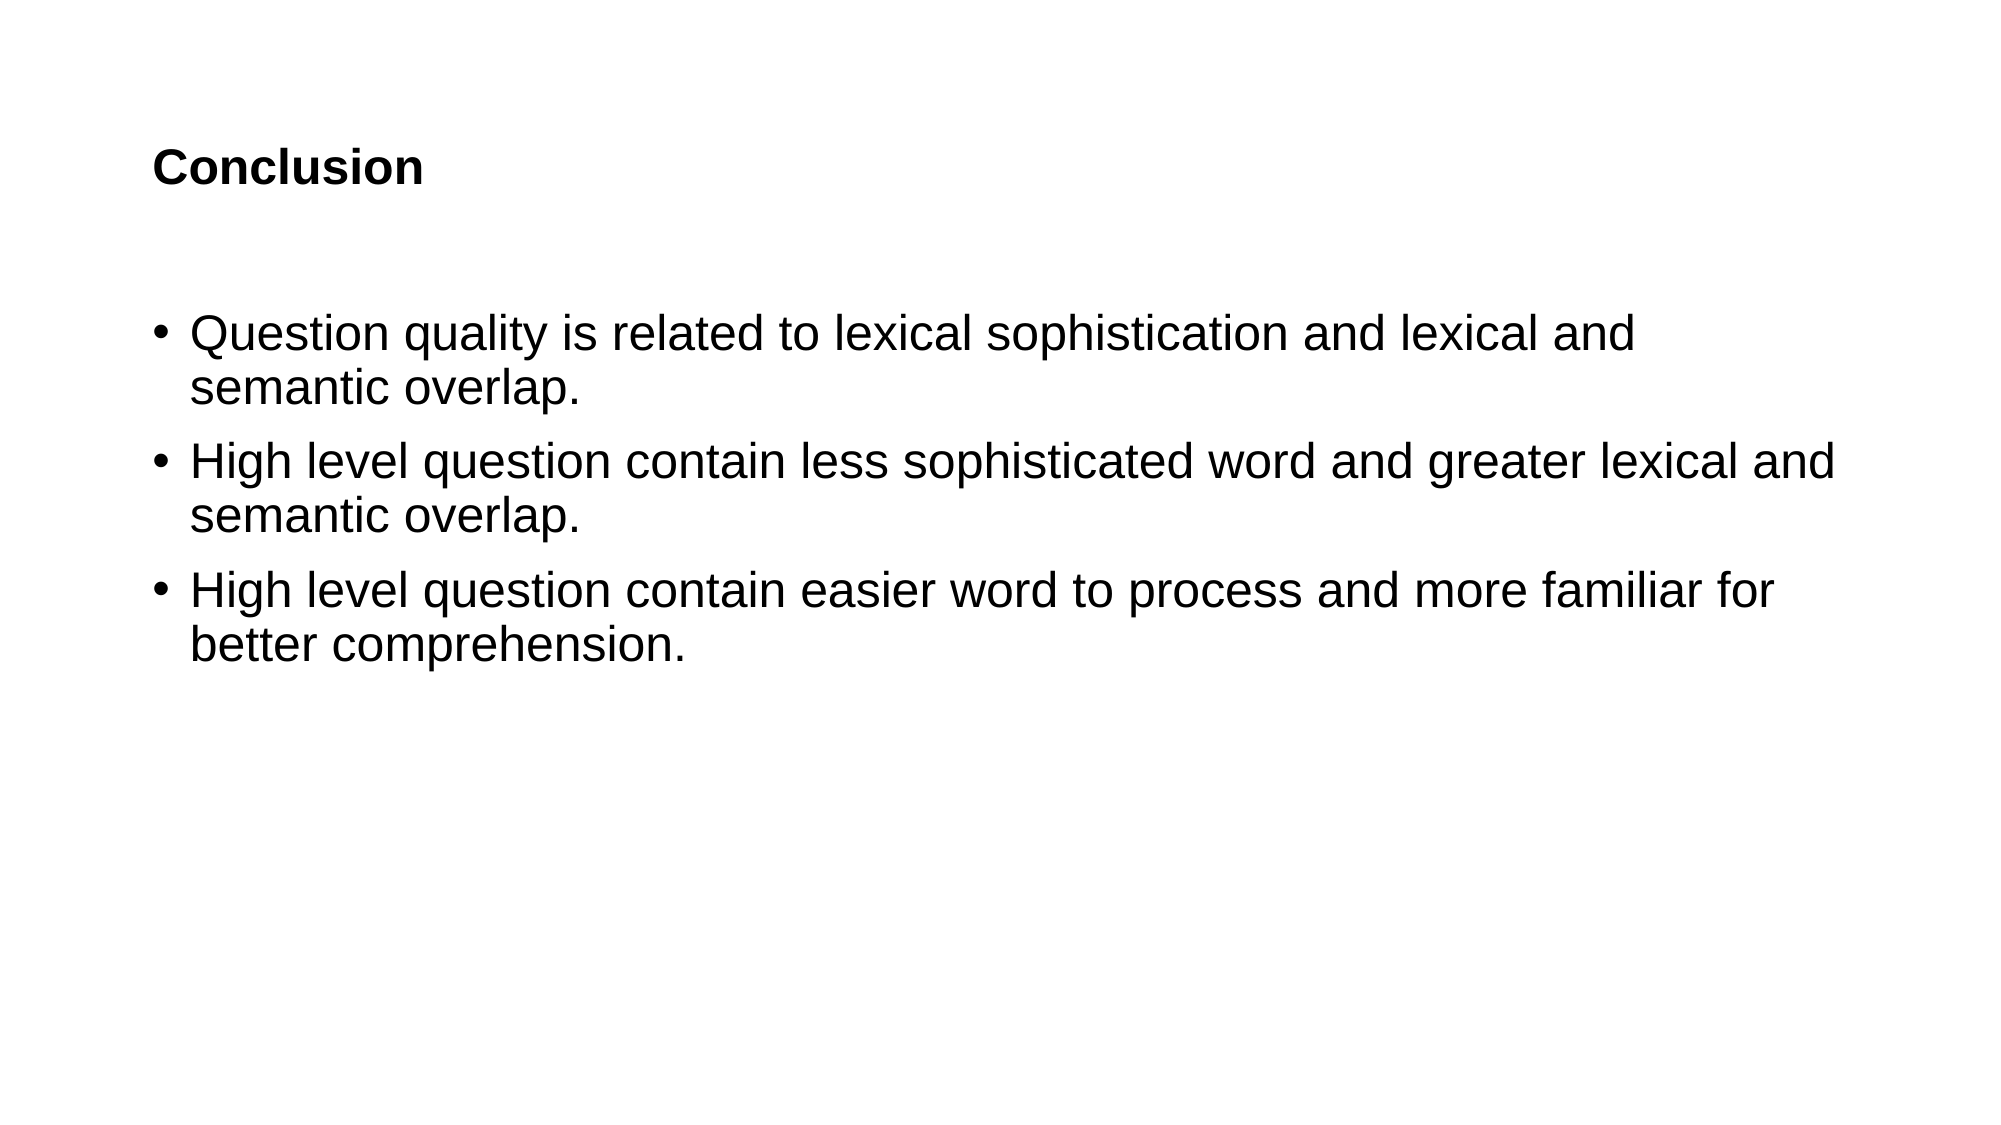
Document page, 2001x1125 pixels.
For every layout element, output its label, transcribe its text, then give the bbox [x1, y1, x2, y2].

list Question quality is related to lexical sophistication and lexical and semantic overlap. High level question contain less sophisticated word and greater lexical and semantic overlap. High level question contain easier word to process and more familiar for better comprehension. [137, 299, 1863, 1014]
title Conclusion [137, 59, 1863, 278]
